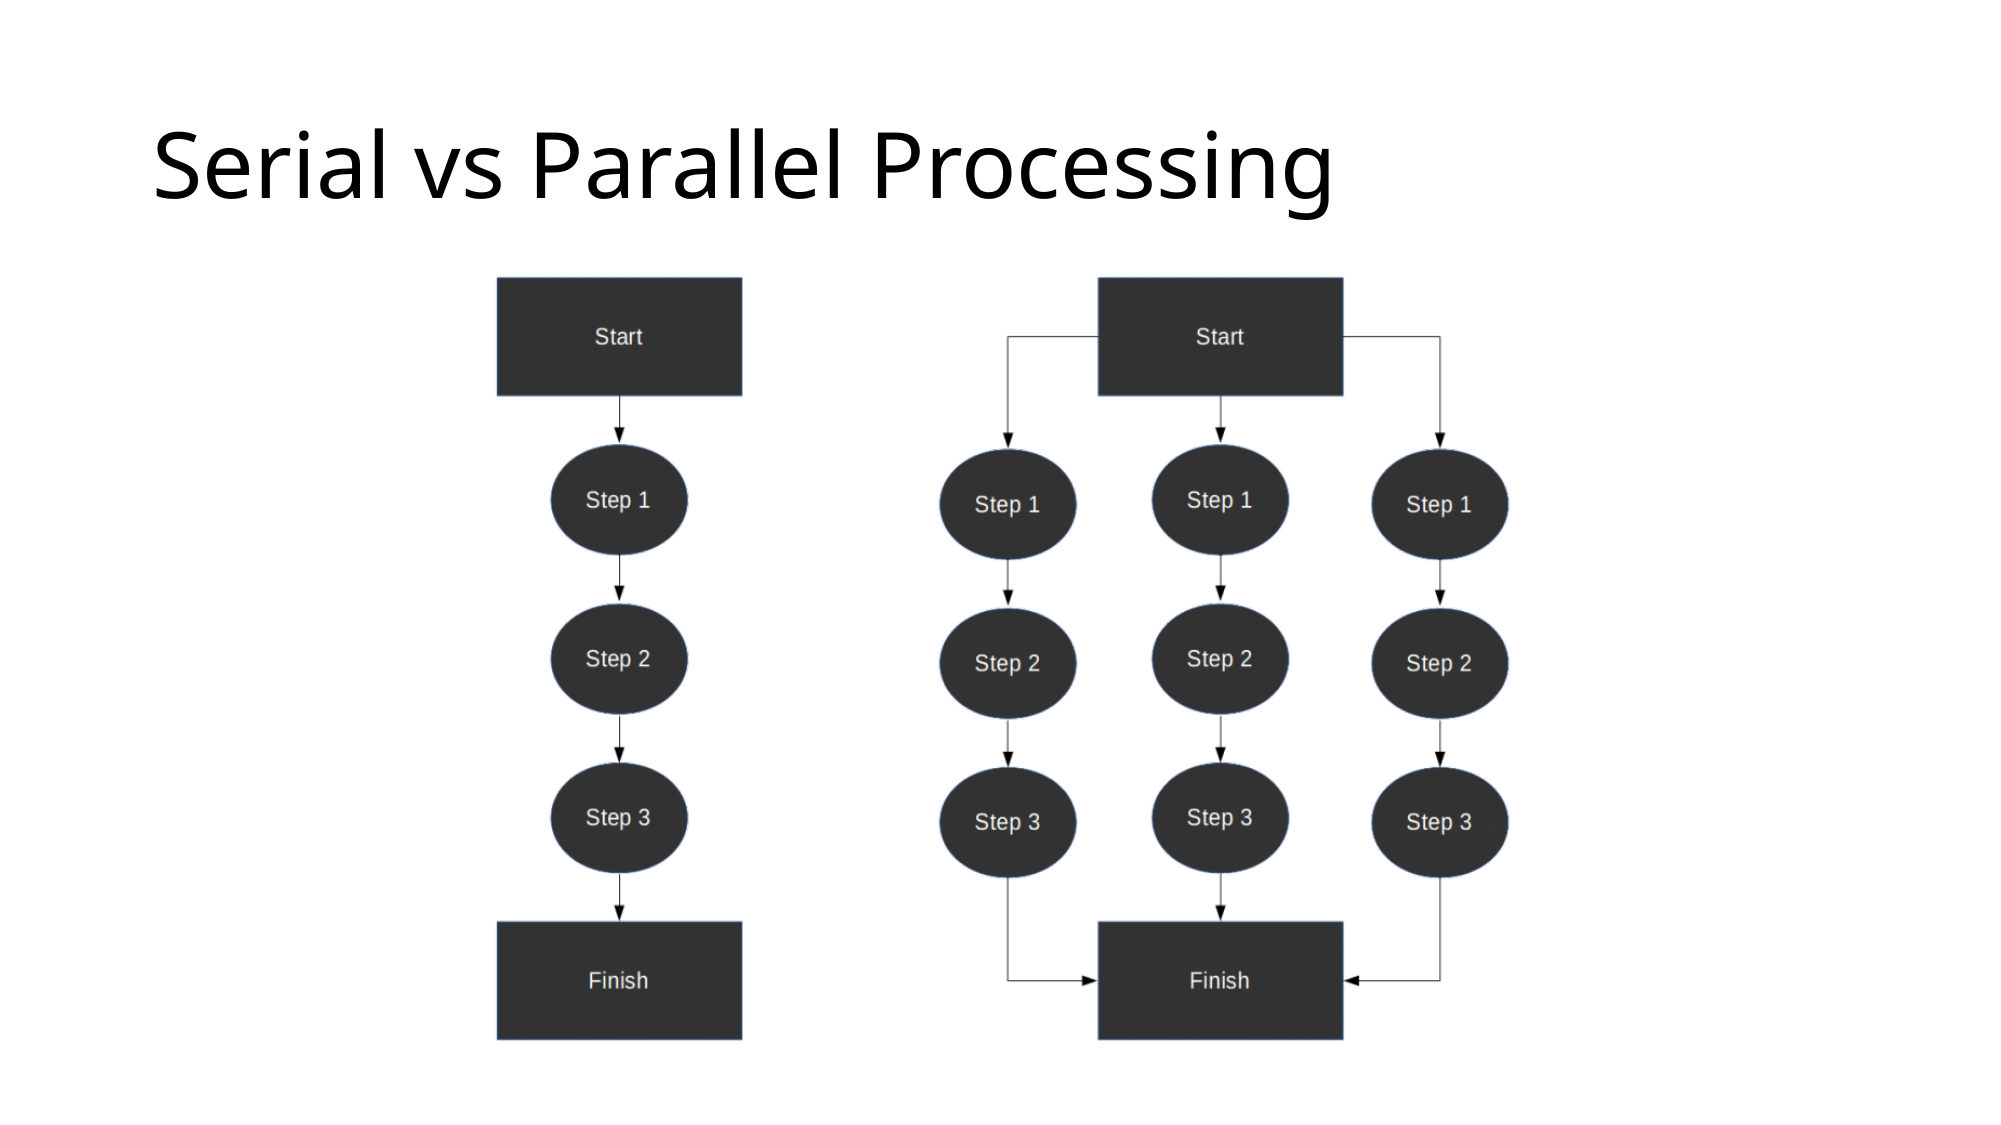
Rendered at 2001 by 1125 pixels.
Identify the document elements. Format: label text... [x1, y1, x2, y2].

picture [445, 231, 1555, 1081]
title Serial vs Parallel Processing [137, 59, 1863, 278]
